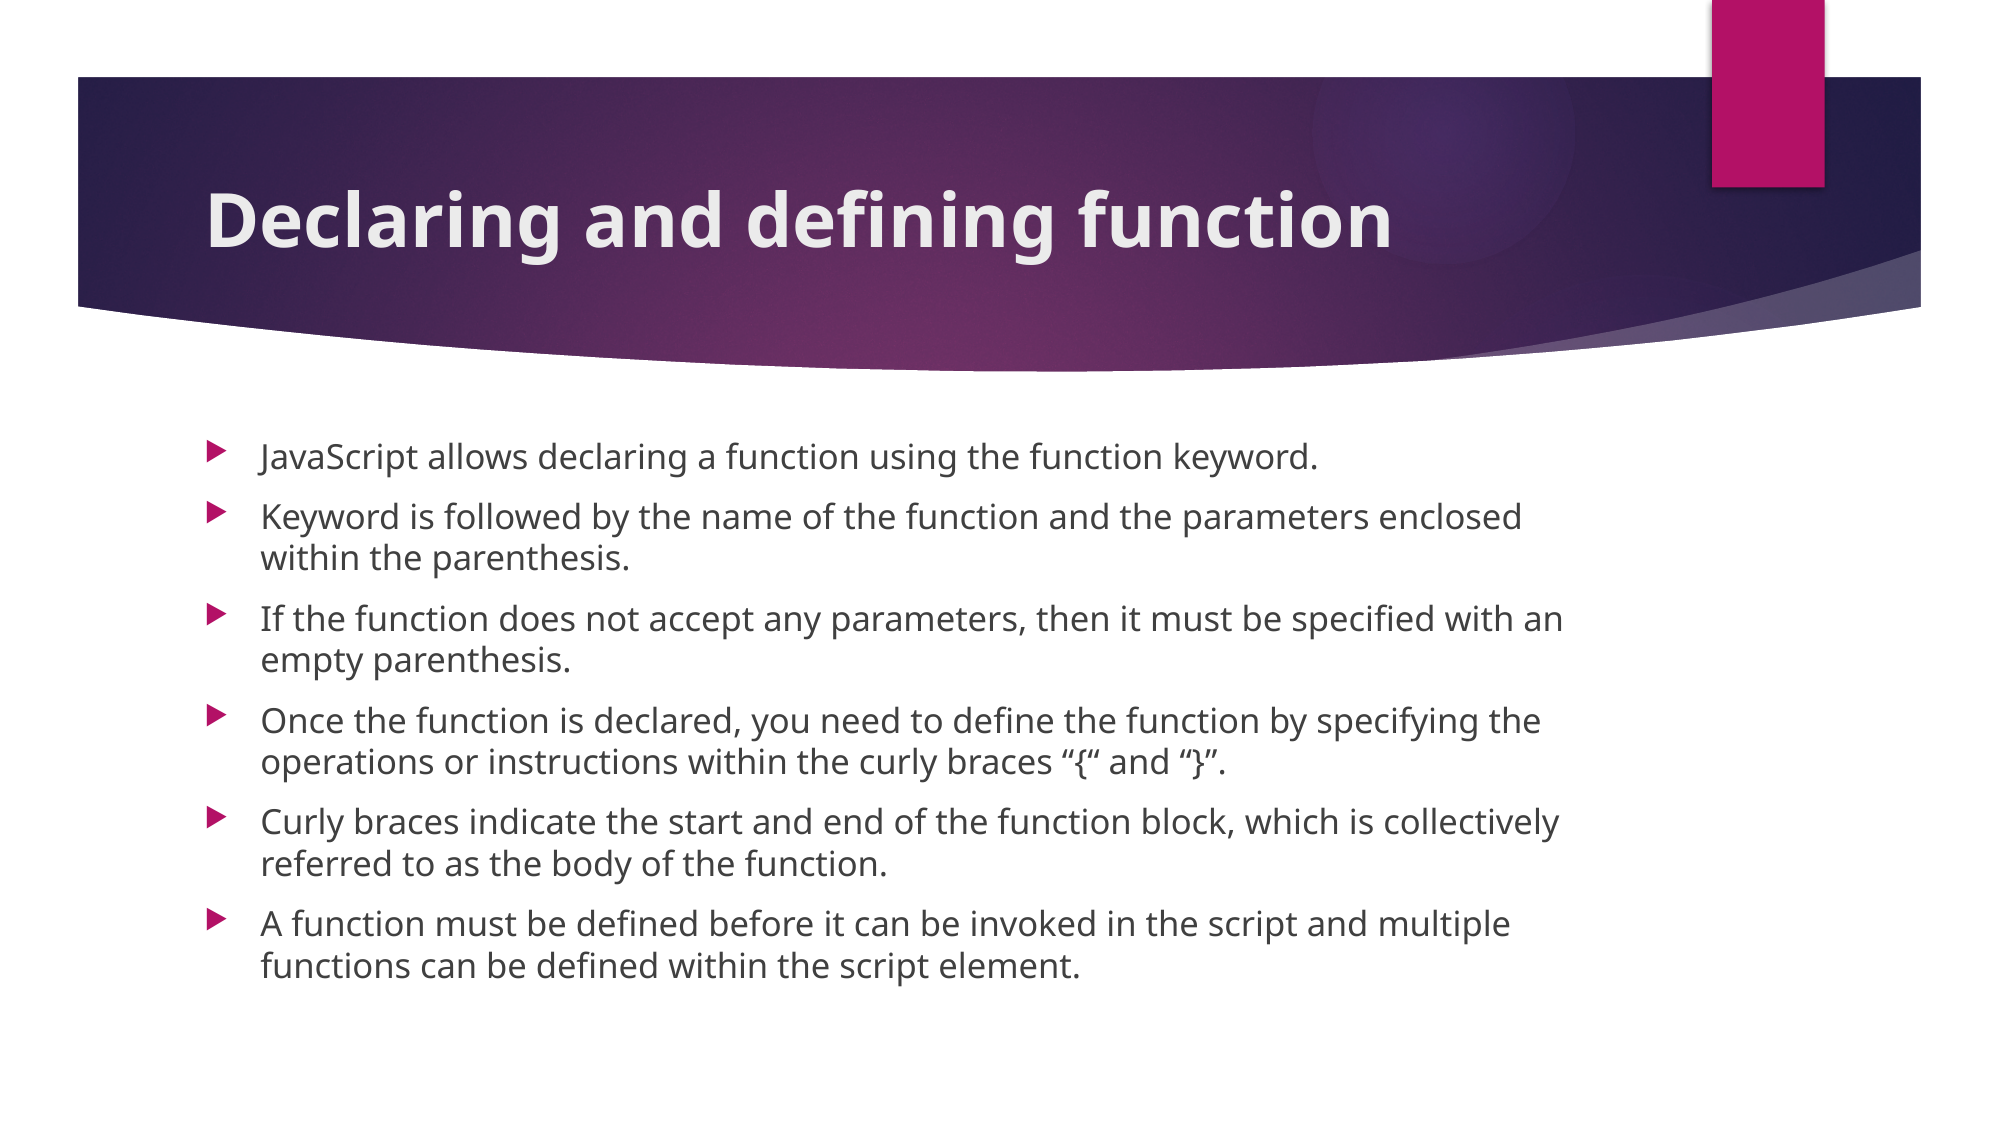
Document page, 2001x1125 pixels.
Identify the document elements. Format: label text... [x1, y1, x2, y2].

title Declaring and defining function [189, 159, 1627, 276]
list JavaScript allows declaring a function using the function keyword. Keyword is followed by the name of the function and the parameters enclosed within the parenthesis. If the function does not accept any parameters, then it must be specified with an empty parenthesis. Once the function is declared, you need to define the function by specifying the operations or instructions within the curly braces “{“ and “}”. Curly braces indicate the start and end of the function block, which is collectively referred to as the body of the function. A function must be defined before it can be invoked in the script and multiple functions can be defined within the script element. [189, 427, 1638, 996]
